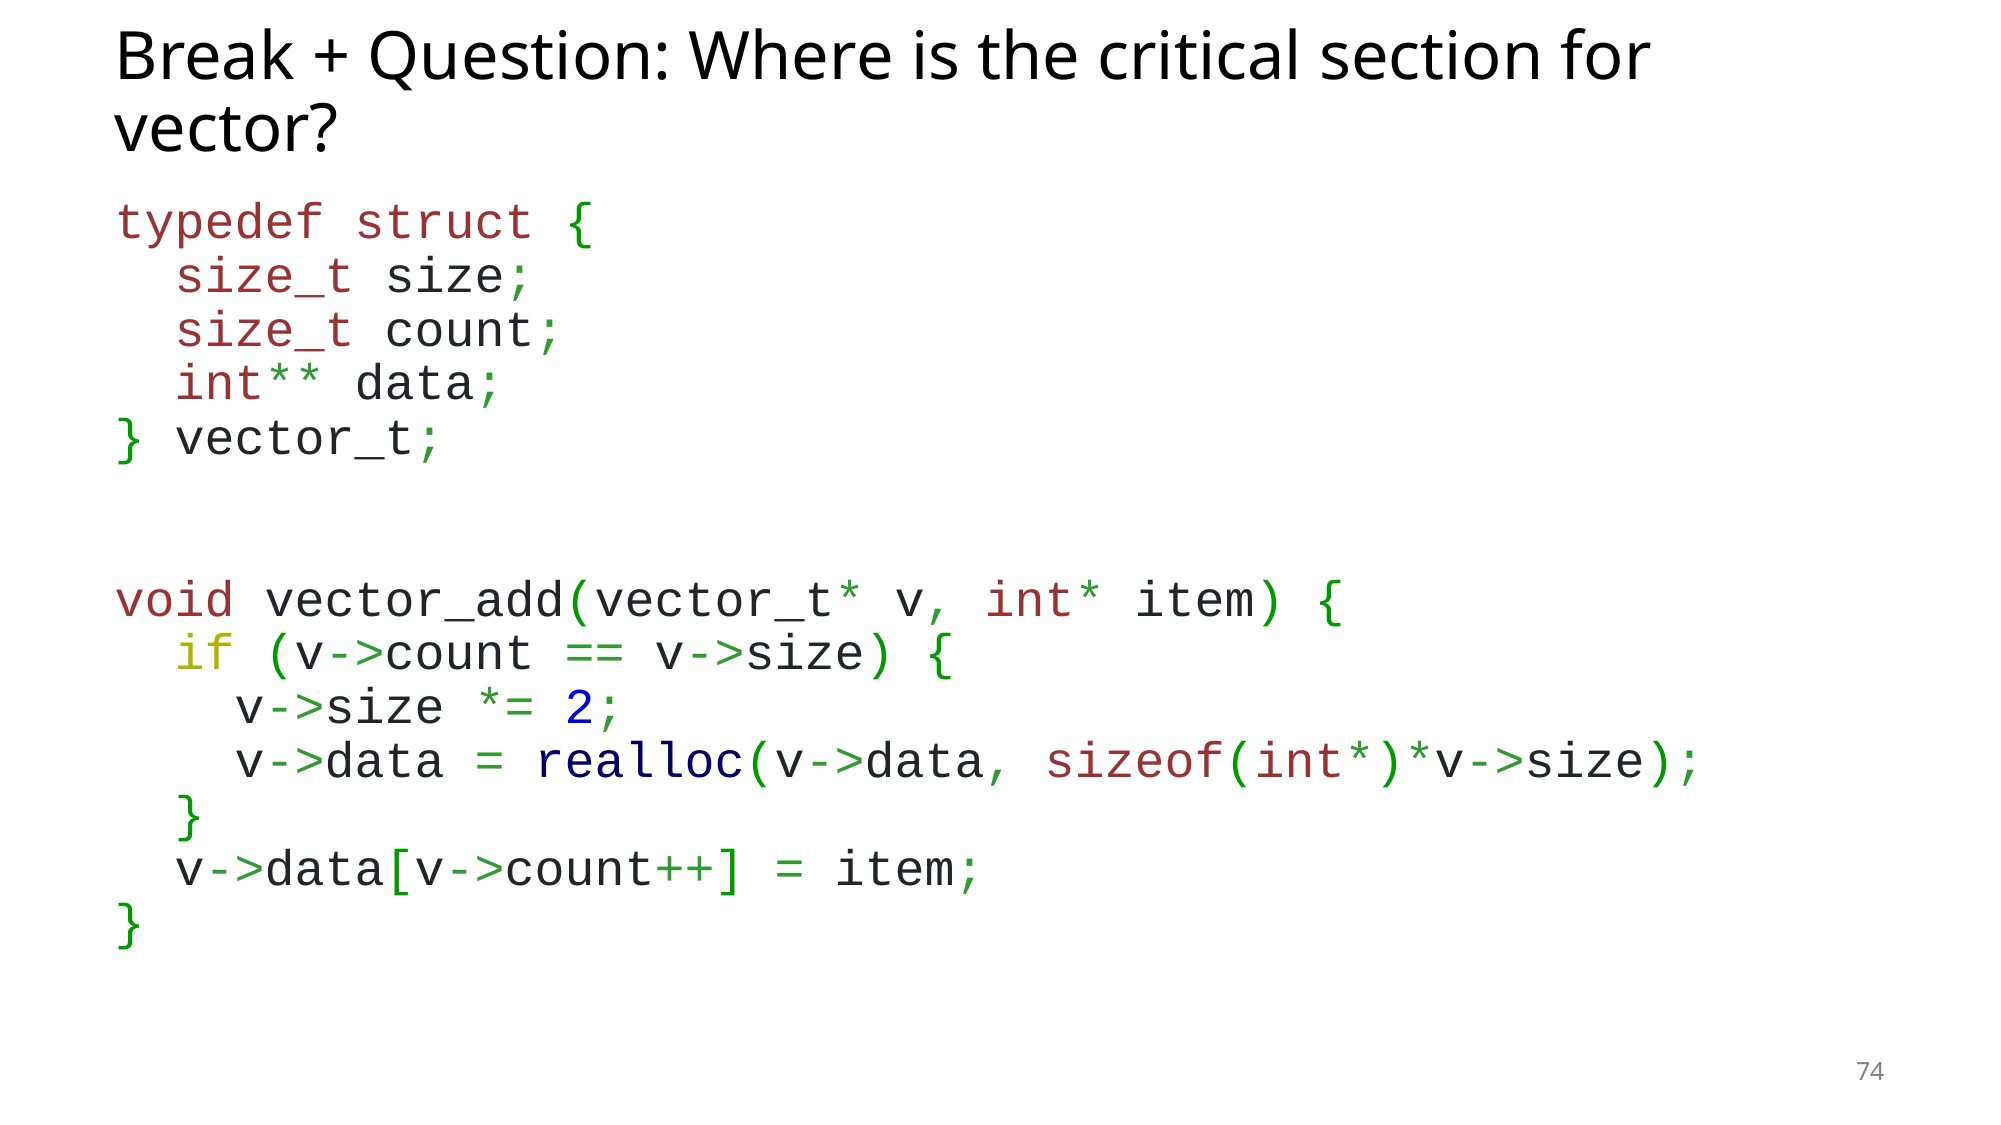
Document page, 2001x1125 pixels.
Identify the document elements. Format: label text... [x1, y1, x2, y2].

title Break + Question: Where is the critical section for vector? [99, 37, 1900, 150]
slide_number 74 [1749, 1042, 1900, 1103]
list typedef struct { size_t size; size_t count; int** data; } vector_t; void vector_add(vector_t* v, int* item) { if (v->count == v->size) { v->size *= 2; v->data = realloc(v->data, sizeof(int*)*v->size); } v->data[v->count++] = item; } [99, 187, 1900, 1013]
